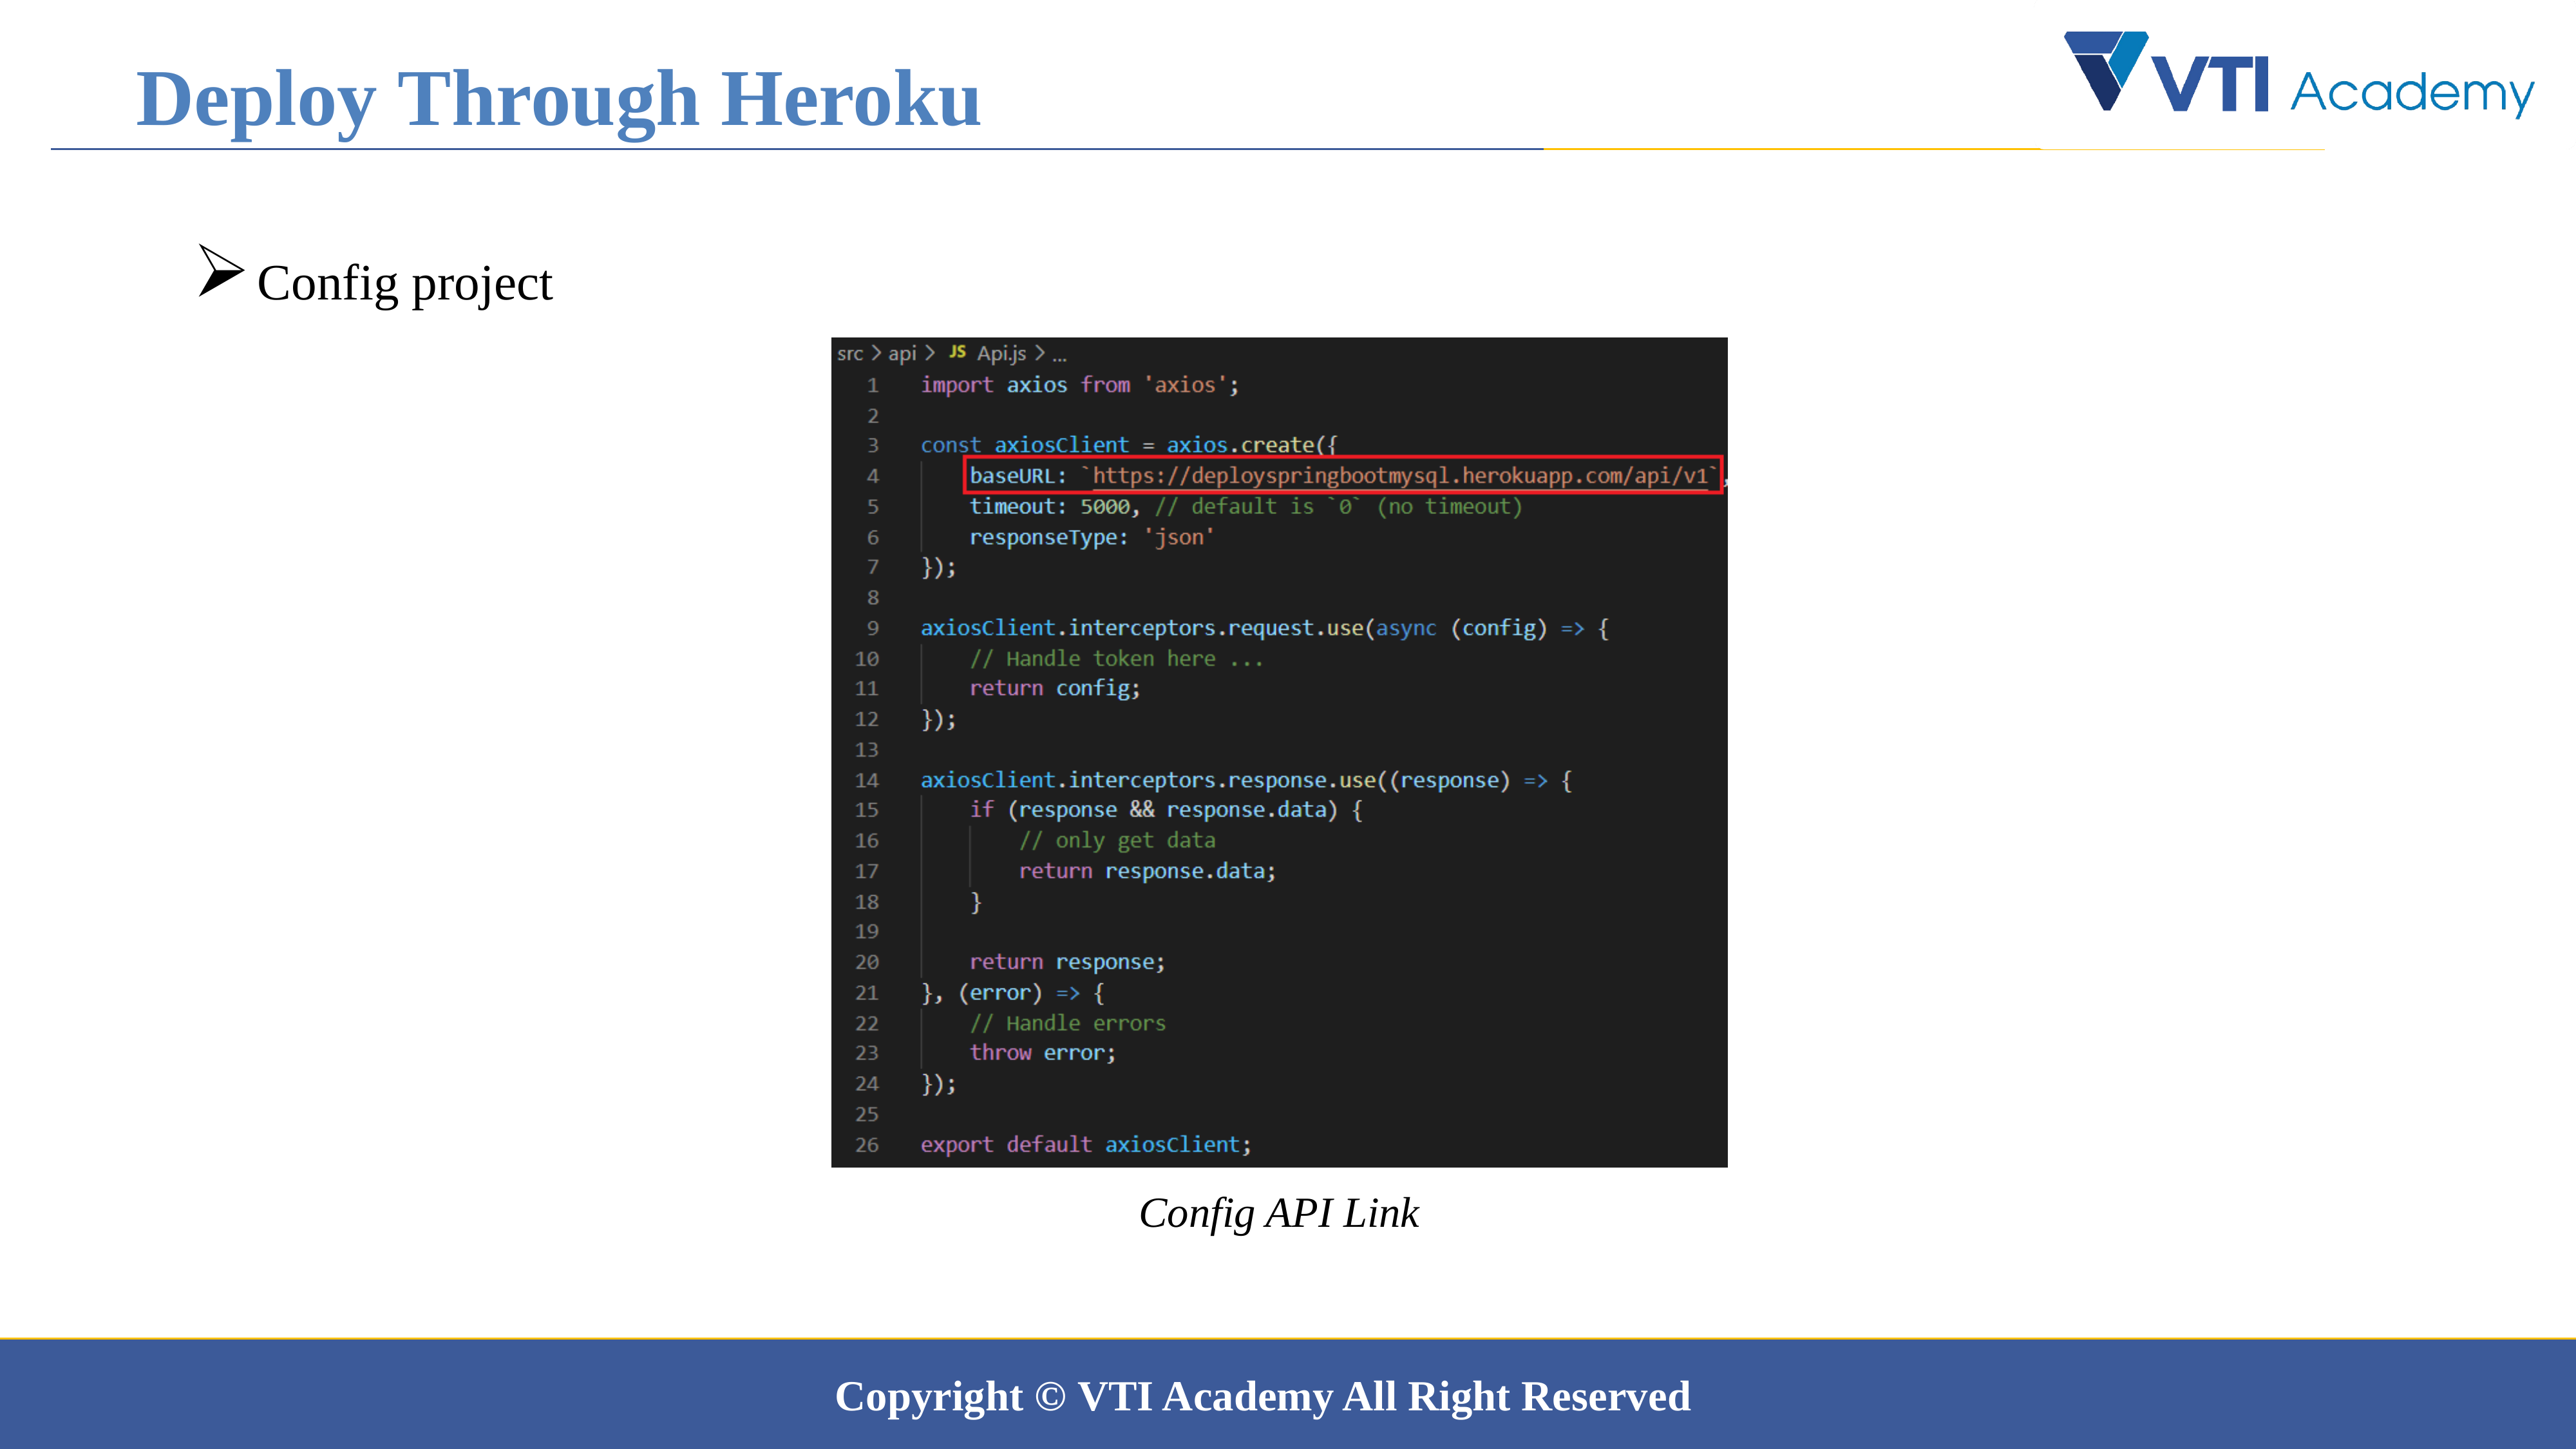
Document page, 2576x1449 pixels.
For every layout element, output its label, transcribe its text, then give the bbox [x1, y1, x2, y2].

text_box Config project [183, 243, 676, 384]
picture [831, 337, 1728, 1168]
picture [2034, 0, 2576, 149]
text_box Config API Link [1129, 1179, 1430, 1240]
text_box Deploy Through Heroku [126, 60, 1774, 126]
